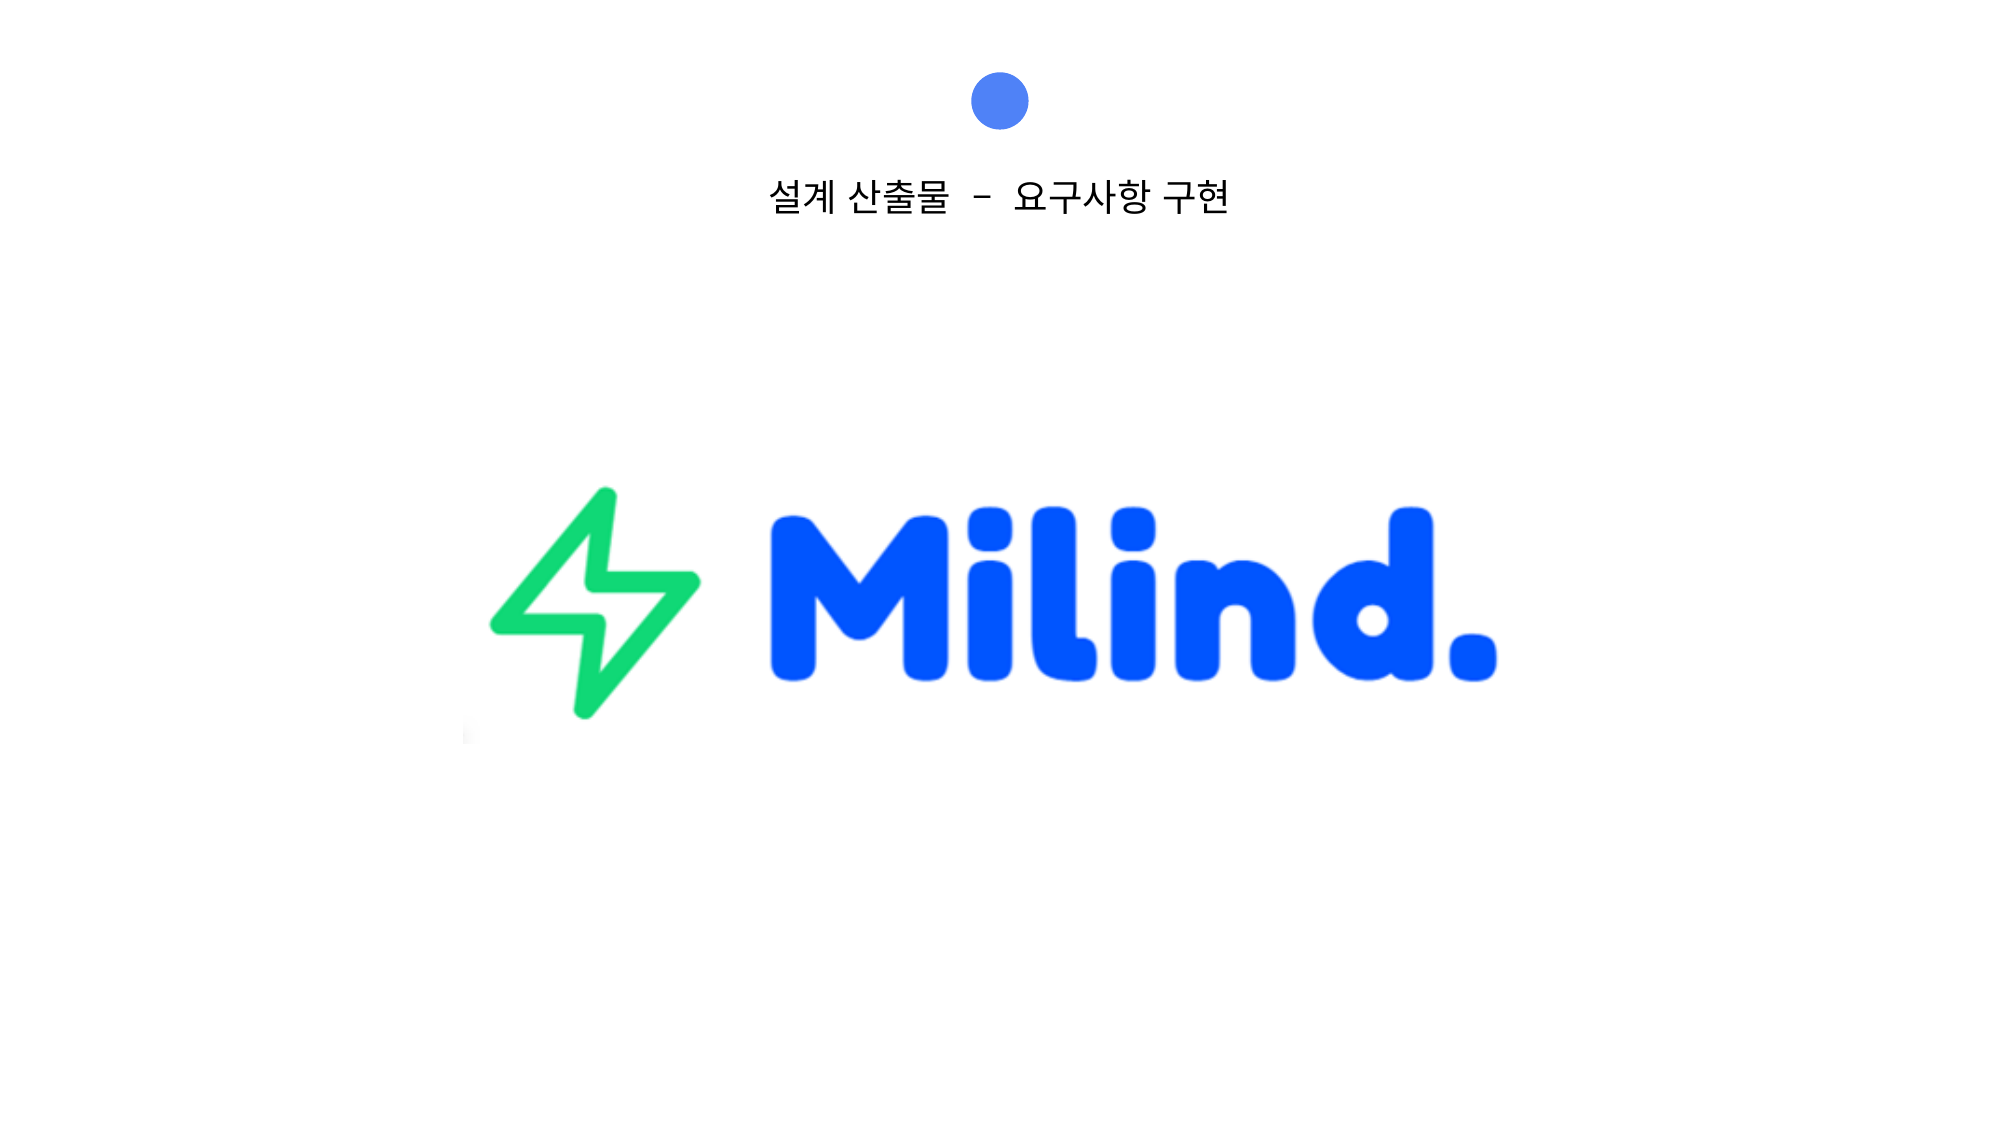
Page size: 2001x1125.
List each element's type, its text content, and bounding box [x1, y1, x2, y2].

text_box 02 [968, 72, 1032, 130]
text_box 설계 산출물 – 요구사항 구현 [474, 158, 1525, 227]
picture [463, 460, 1536, 744]
